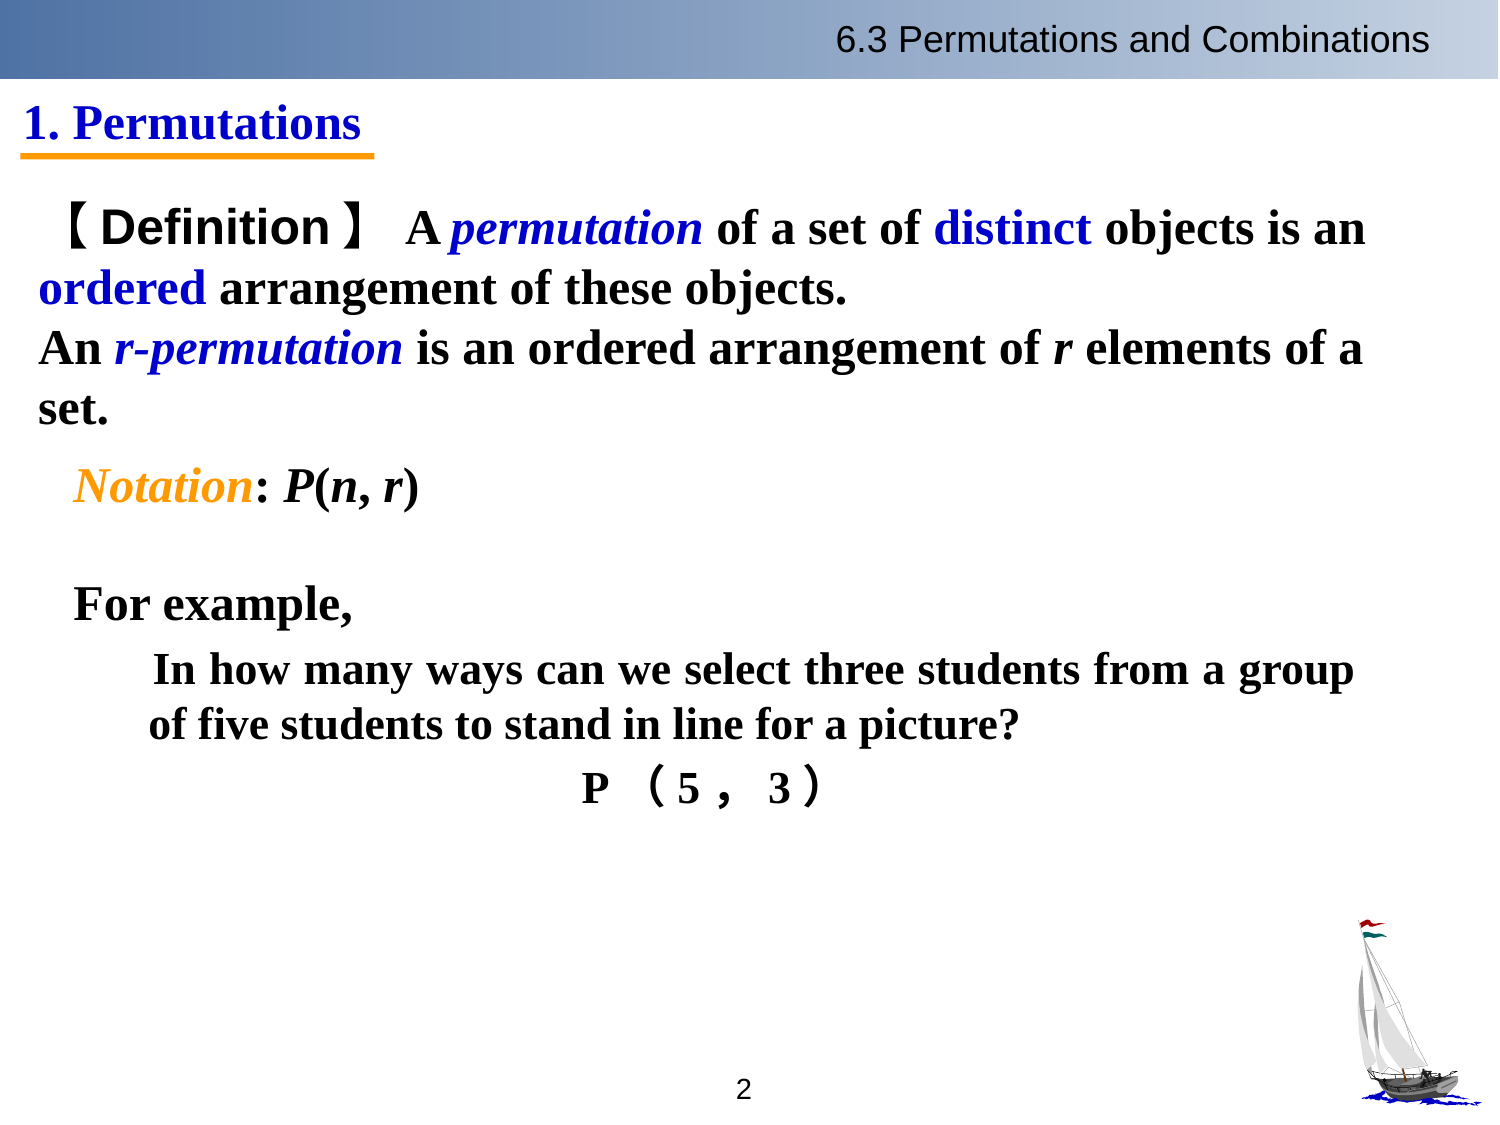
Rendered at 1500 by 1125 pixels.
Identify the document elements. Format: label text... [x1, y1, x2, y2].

text_box 1. Permutations [7, 81, 657, 157]
text_box Notation: P(n, r) [58, 445, 1434, 520]
picture [0, 0, 1500, 79]
text_box 6.3 Permutations and Combinations [785, 0, 1475, 71]
slide_number 2 [666, 1049, 768, 1125]
text_box 【Definition】A permutation of a set of distinct objects is an ordered arrangement of these objects. An r-permutation is an ordered arrangement of r elements of a set. [23, 187, 1399, 443]
text_box For example, In how many ways can we select three students from a group of five students to stand in line for a picture? P（5，3） [58, 562, 1372, 821]
